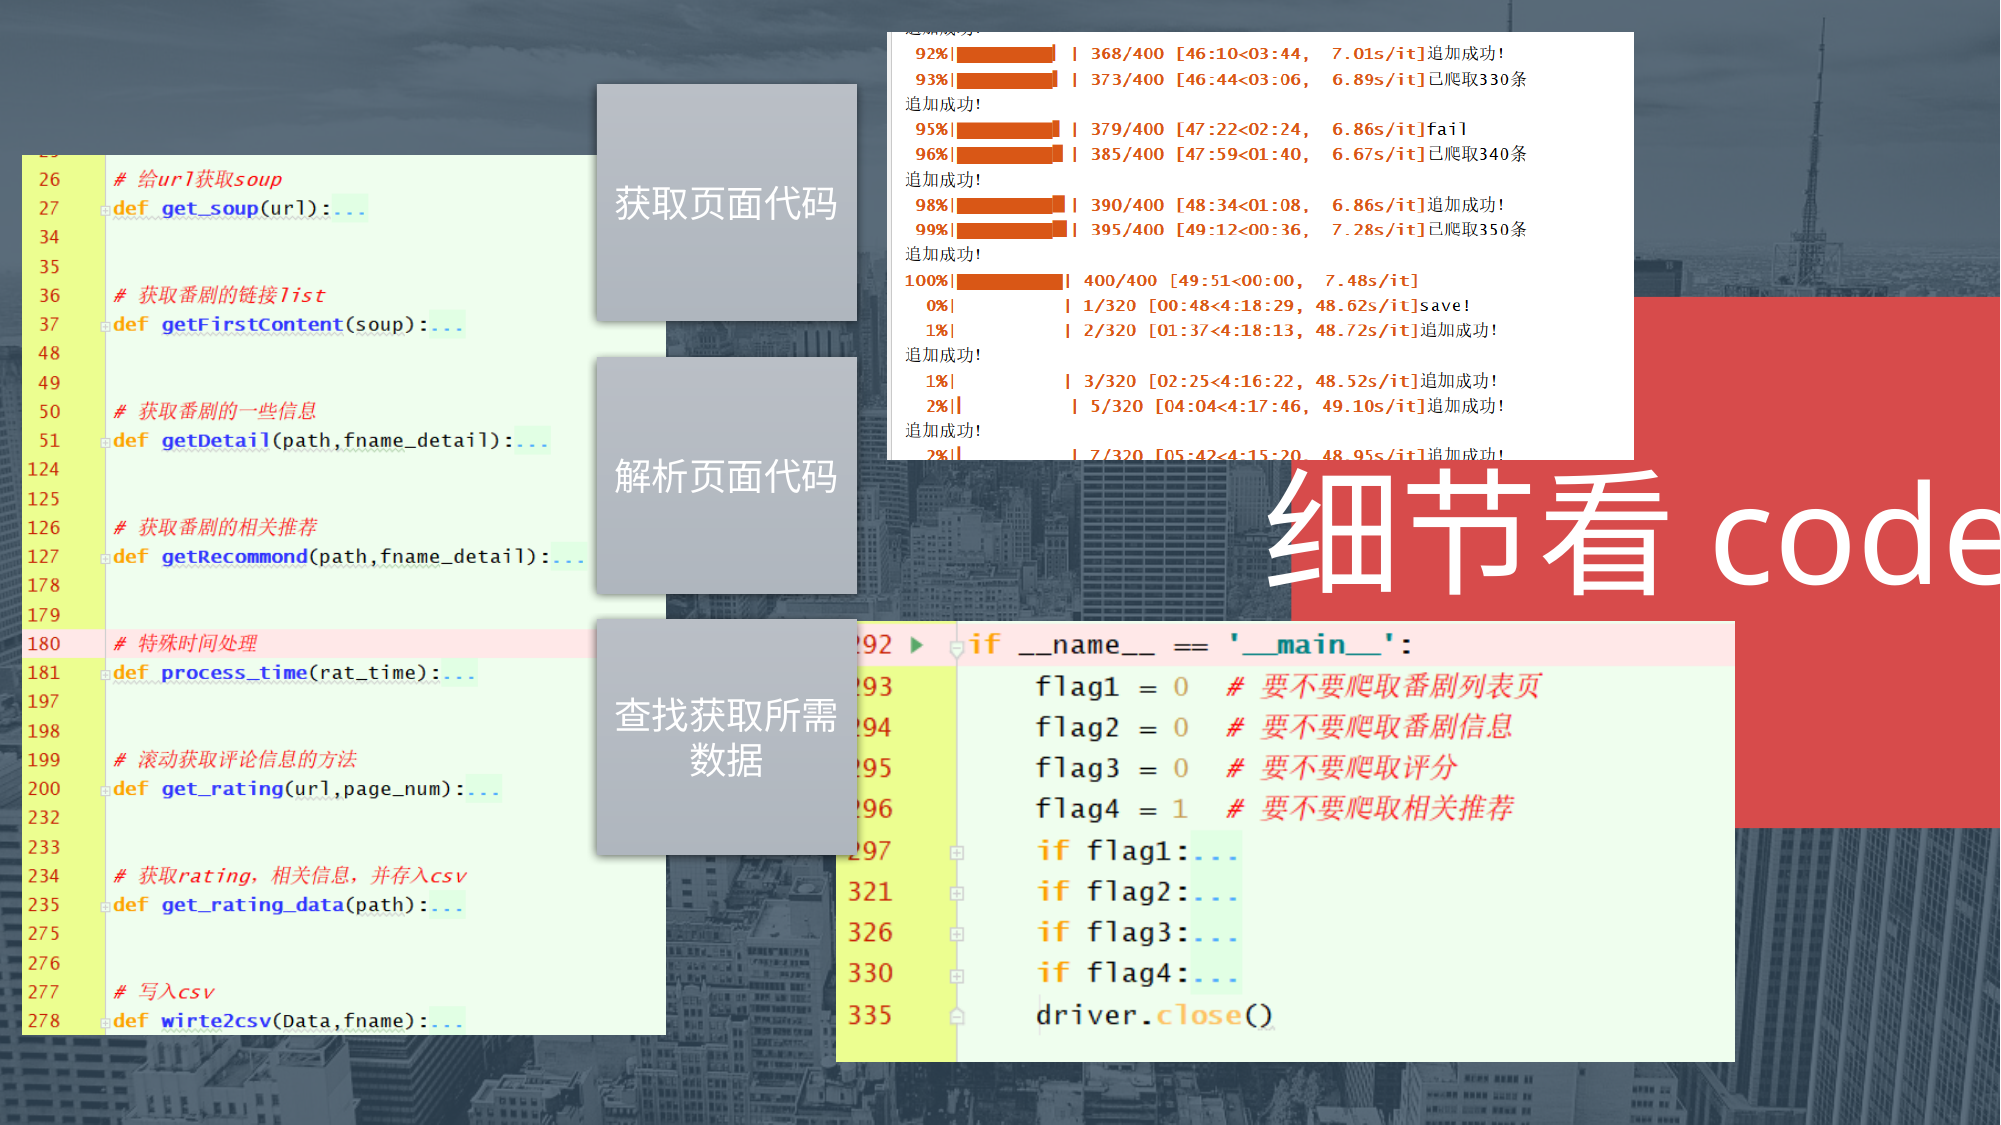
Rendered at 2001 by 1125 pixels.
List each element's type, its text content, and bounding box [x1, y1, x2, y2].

text_box 细节看code [1248, 439, 2000, 620]
text_box 查找获取所需数据 [666, 619, 857, 855]
text_box 解析页面代码 [666, 357, 857, 594]
picture [22, 155, 666, 1035]
text_box 获取页面代码 [596, 84, 857, 321]
picture [835, 621, 1735, 1062]
picture [886, 32, 1634, 460]
